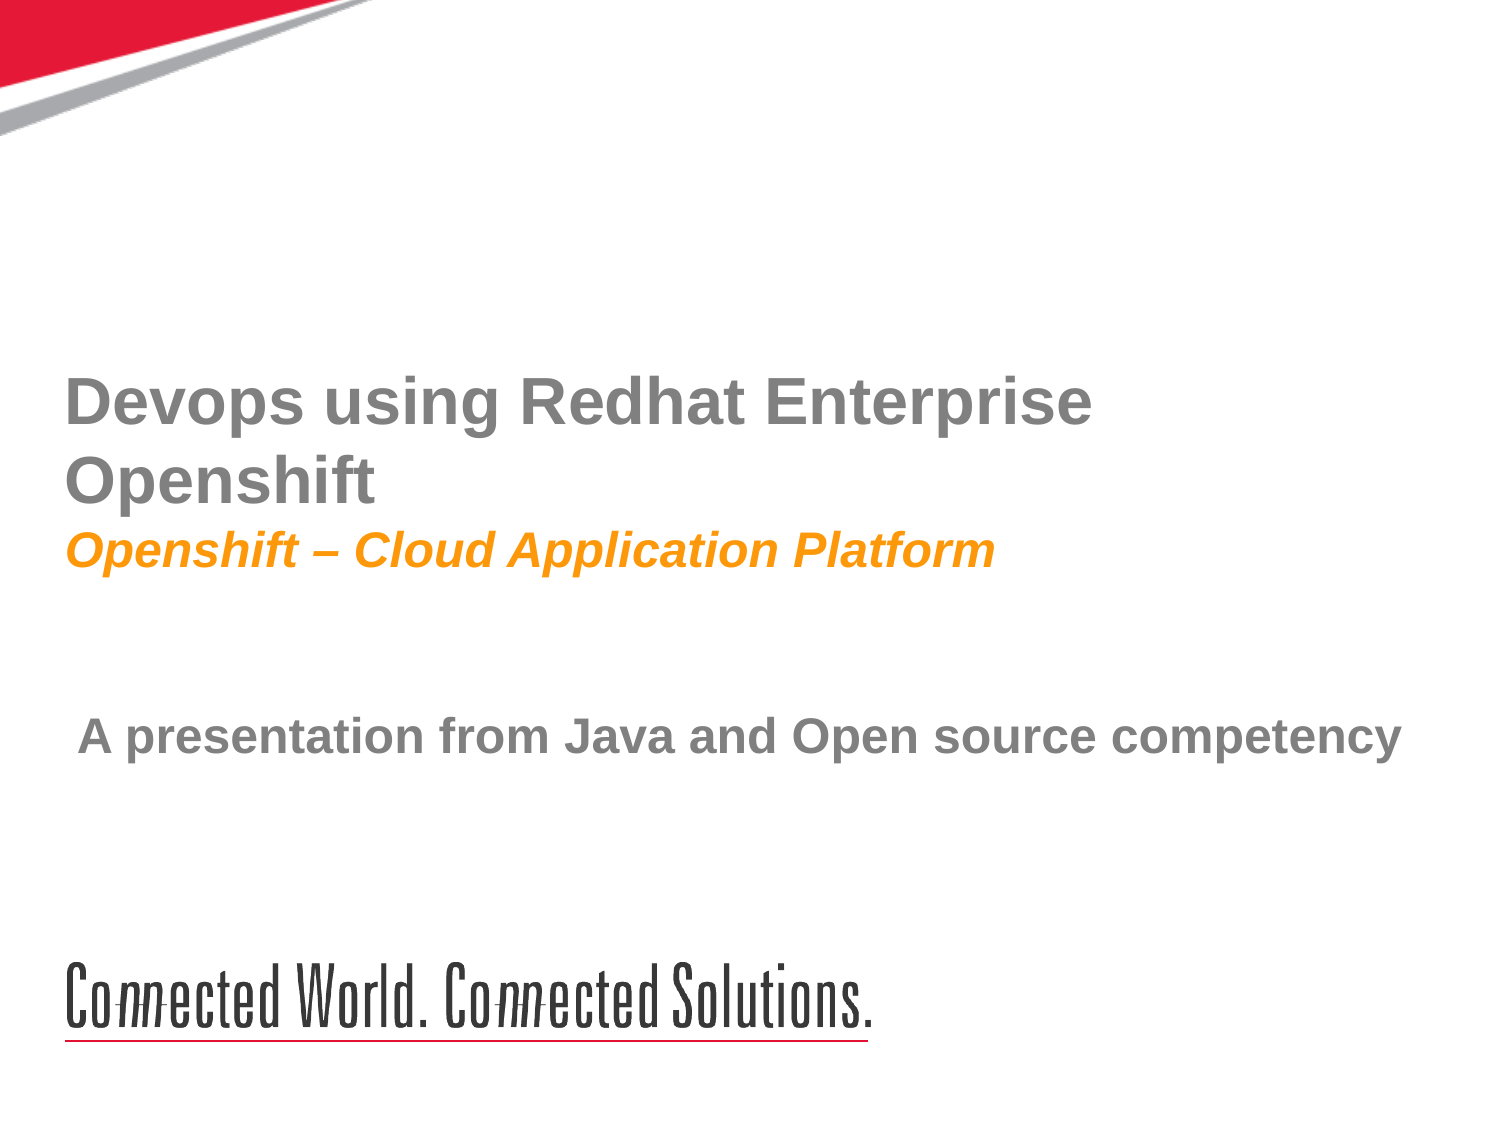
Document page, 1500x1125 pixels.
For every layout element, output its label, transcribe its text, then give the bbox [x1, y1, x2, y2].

text_box Devops using Redhat Enterprise Openshift Openshift – Cloud Application Platform [50, 350, 1438, 500]
text_box A presentation from Java and Open source competency [62, 696, 1467, 785]
picture [0, 0, 373, 136]
picture [67, 962, 871, 1029]
